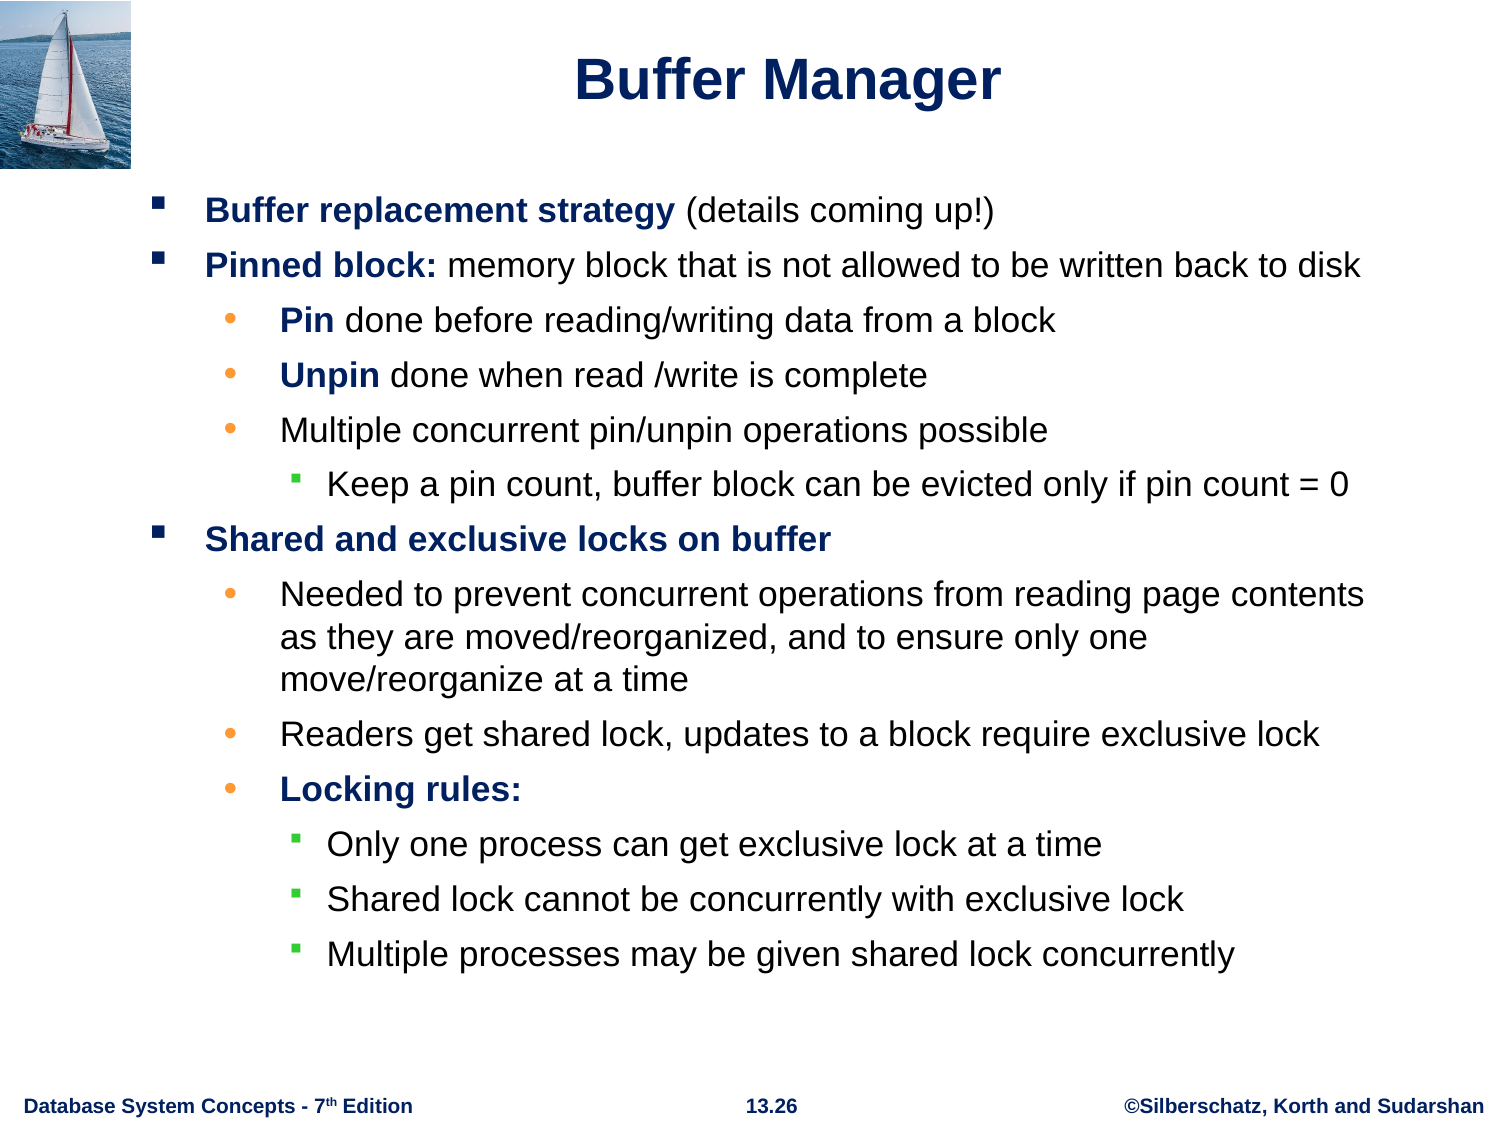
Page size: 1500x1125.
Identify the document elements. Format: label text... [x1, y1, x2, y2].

list Buffer replacement strategy (details coming up!) Pinned block: memory block that is not allowed to be written back to disk Pin done before reading/writing data from a block Unpin done when read /write is complete Multiple concurrent pin/unpin operations possible Keep a pin count, buffer block can be evicted only if pin count = 0 Shared and exclusive locks on buffer Needed to prevent concurrent operations from reading page contents as they are moved/reorganized, and to ensure only one move/reorganize at a time Readers get shared lock, updates to a block require exclusive lock Locking rules: Only one process can get exclusive lock at a time Shared lock cannot be concurrently with exclusive lock Multiple processes may be given shared lock concurrently [133, 179, 1391, 984]
title Buffer Manager [125, 18, 1452, 120]
picture [0, 1, 131, 169]
